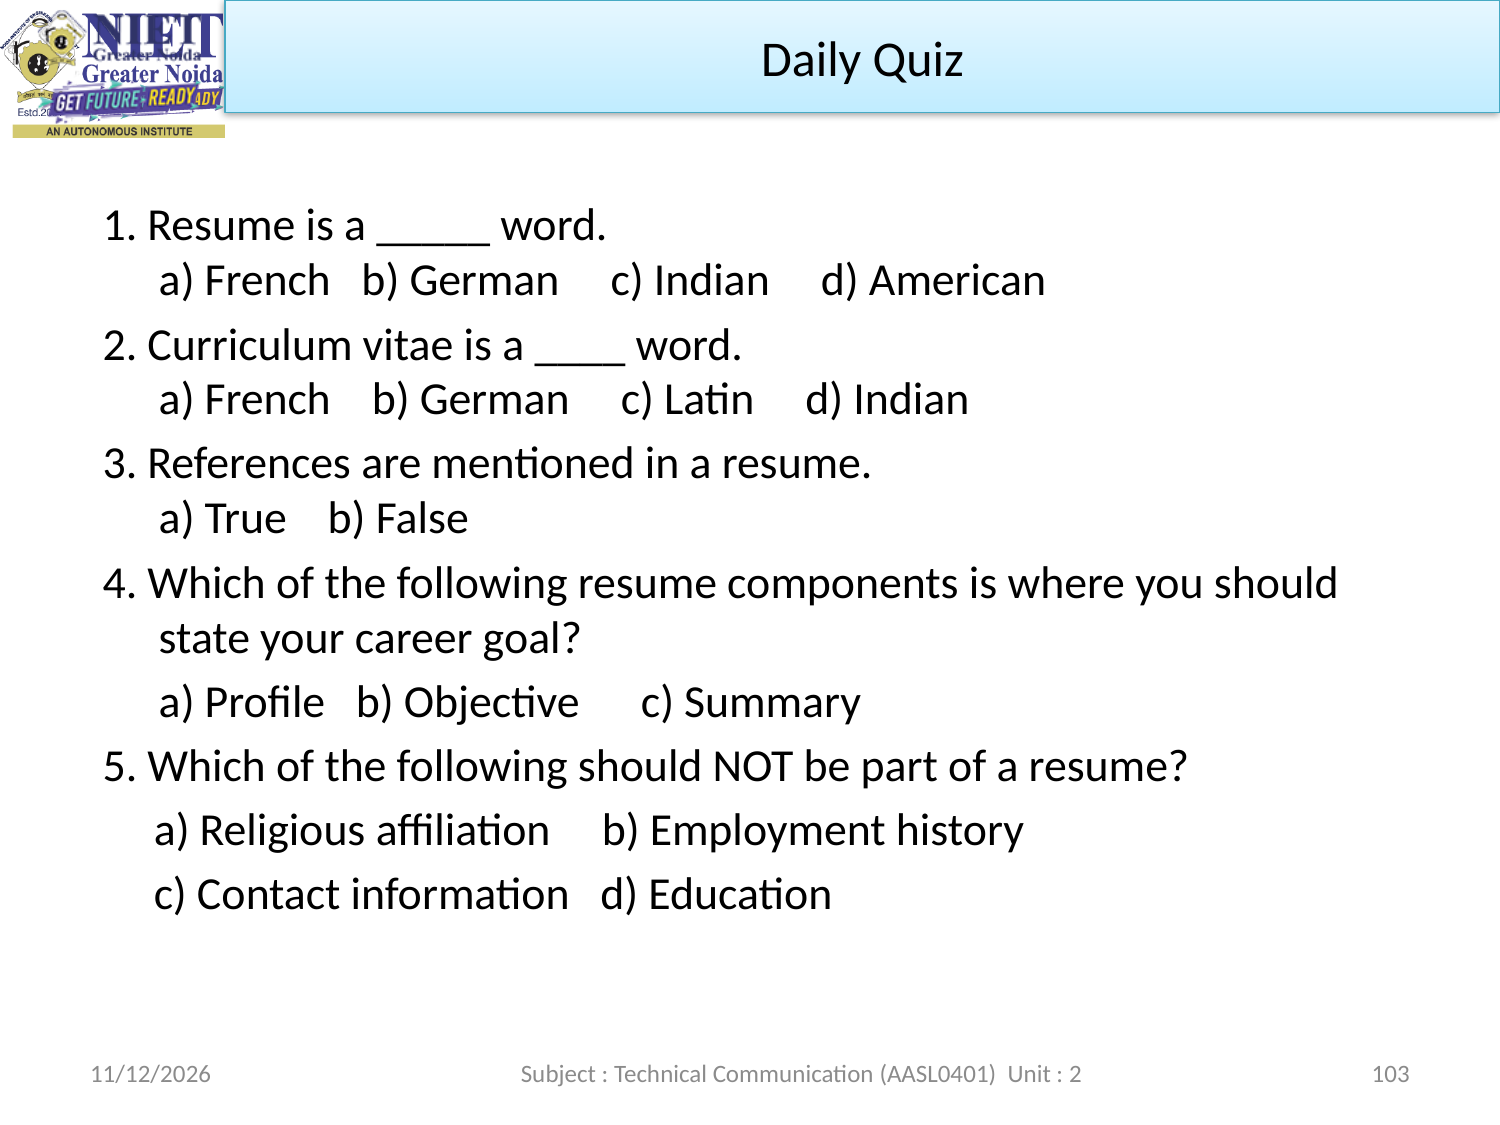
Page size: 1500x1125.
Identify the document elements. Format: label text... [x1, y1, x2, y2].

text_box Daily Quiz [238, 0, 1500, 113]
slide_number 103 [1074, 1042, 1425, 1103]
footer Subject : Technical Communication (AASL0401) Unit : 2 [412, 1042, 1074, 1103]
picture [0, 0, 238, 138]
list 1. Resume is a _____ word. a) French b) German c) Indian d) American 2. Curriculum vitae is a ____ word. a) French b) German c) Latin d) Indian 3. References are mentioned in a resume. a) True b) False 4. Which of the following resume components is where you should state your career goal? a) Profile b) Objective c) Summary 5. Which of the following should NOT be part of a resume? a) Religious affiliation b) Employment history c) Contact information d) Education [87, 187, 1438, 930]
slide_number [75, 1042, 412, 1103]
